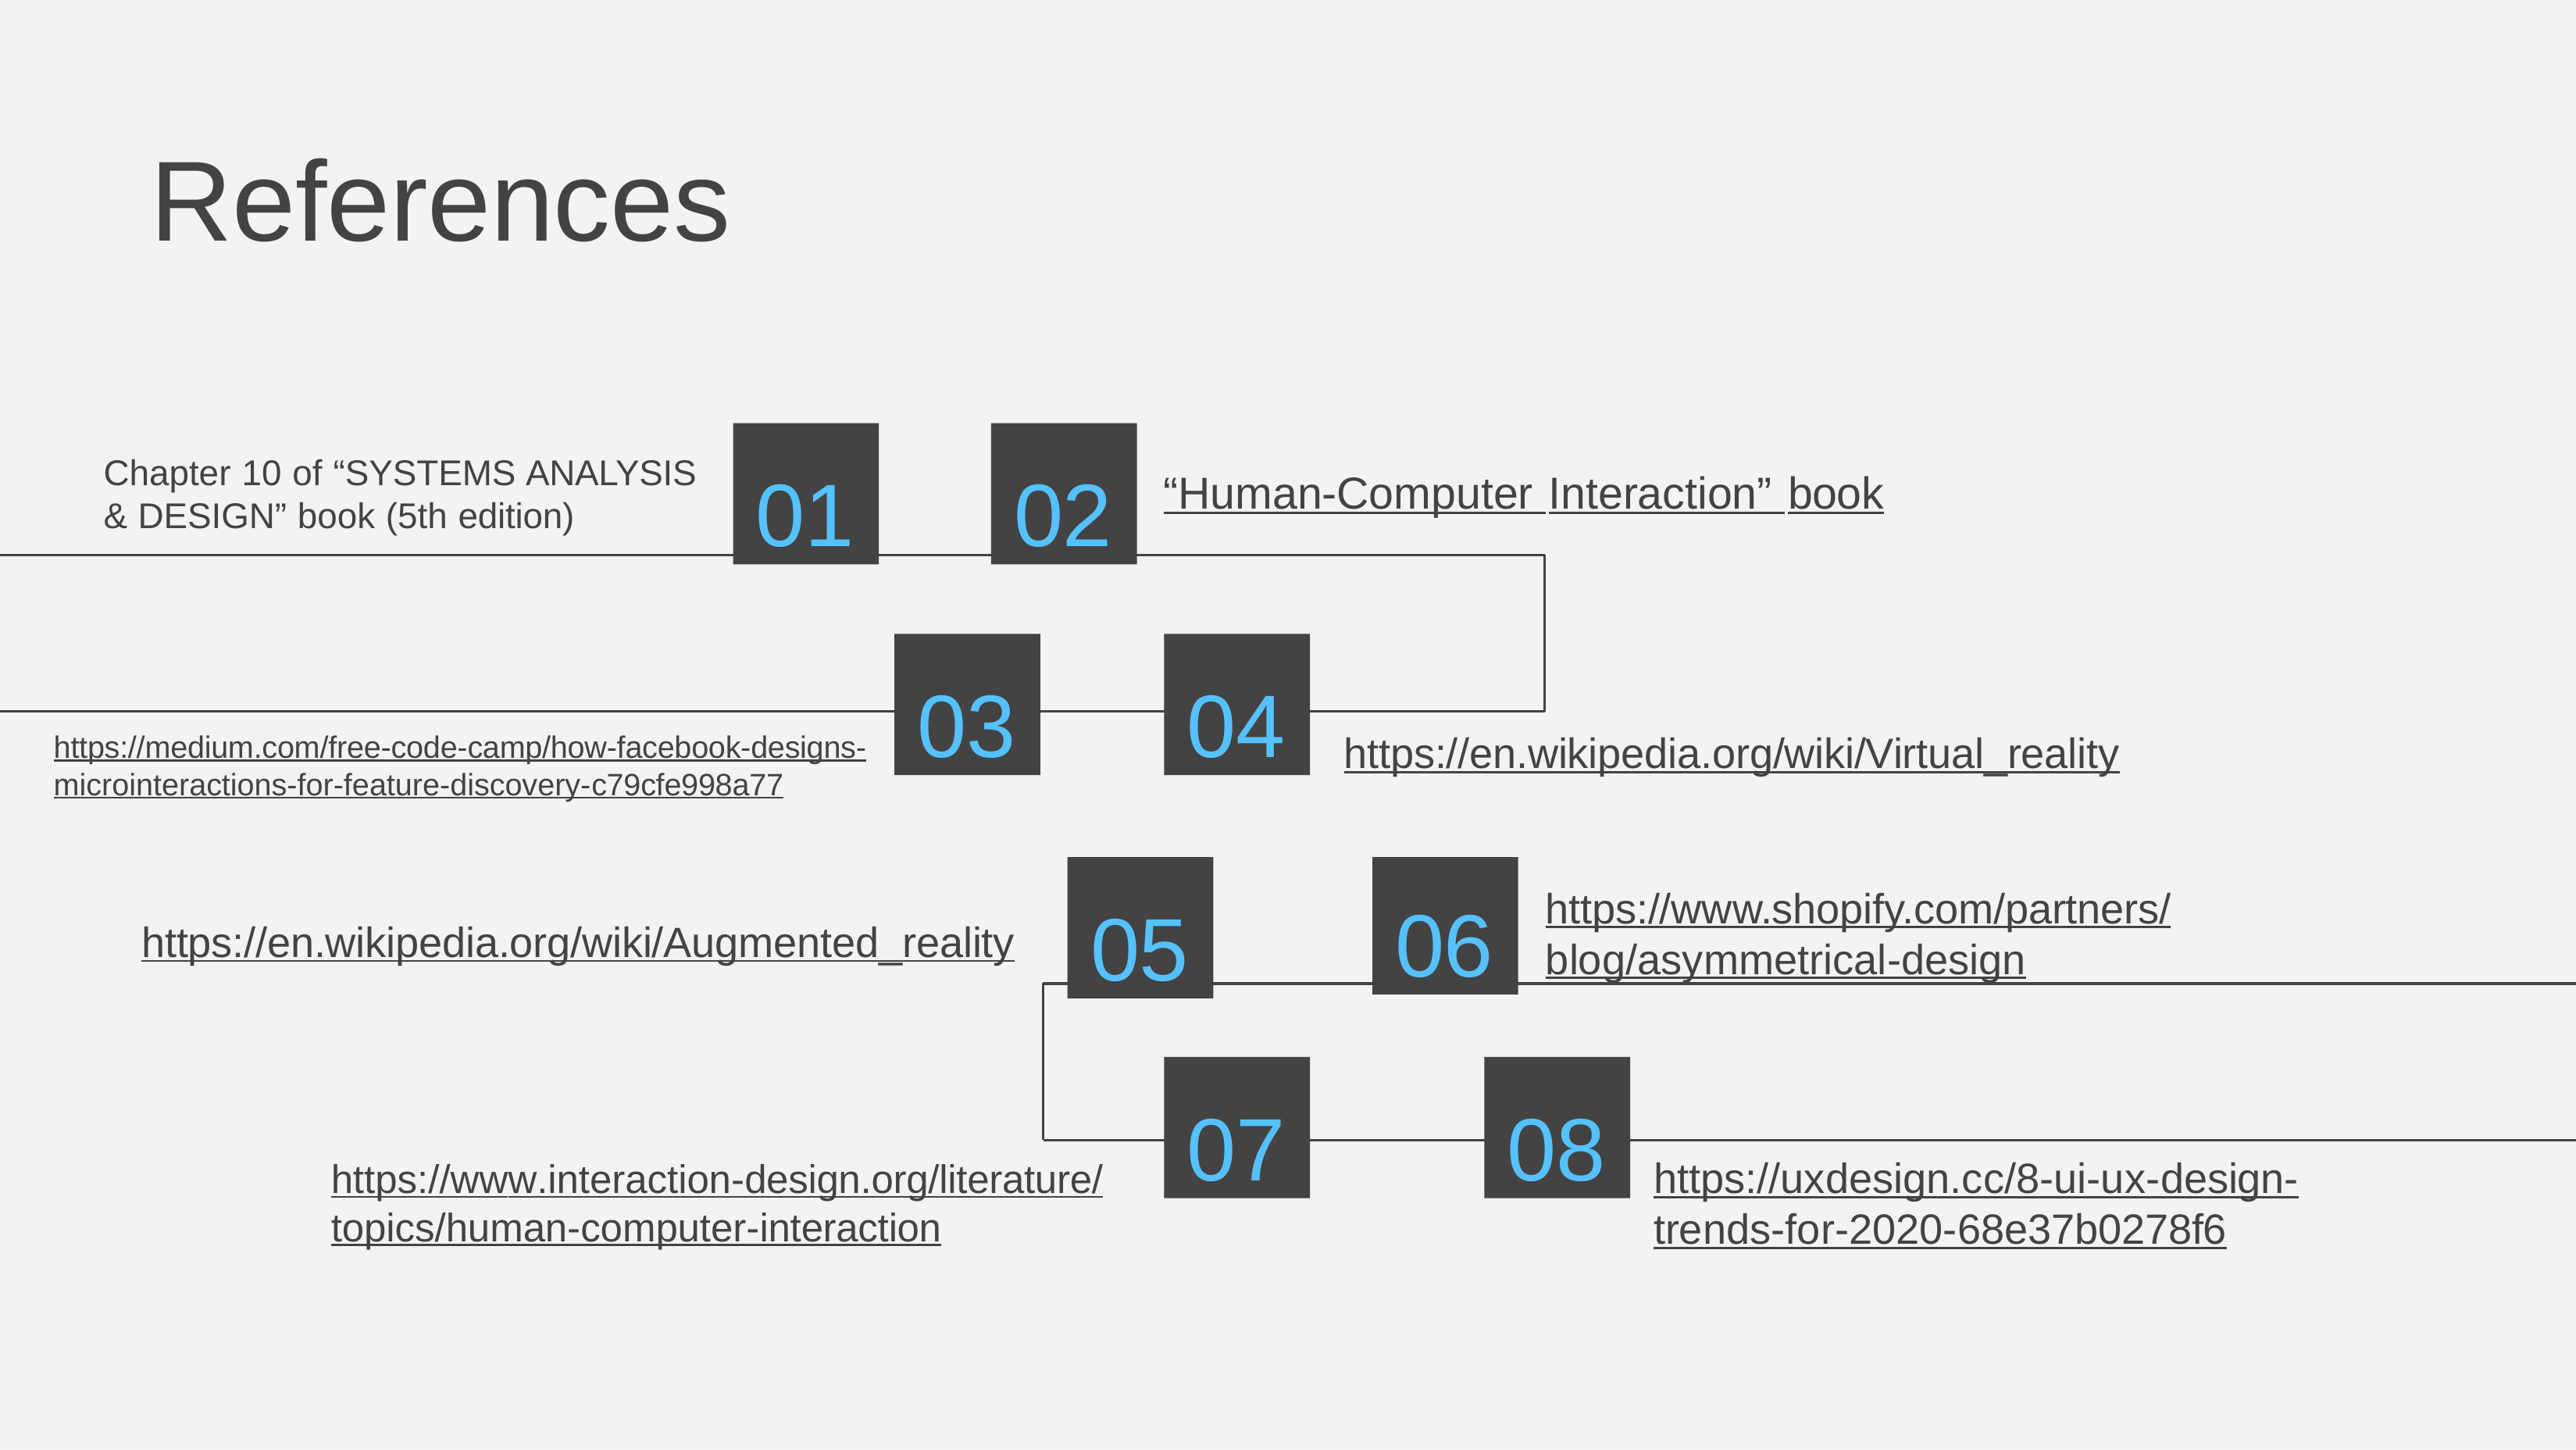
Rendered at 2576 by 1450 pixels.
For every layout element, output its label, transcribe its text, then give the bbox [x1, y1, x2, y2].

text_box 08 [1484, 1056, 1631, 1198]
text_box [0, 555, 1545, 712]
text_box https://en.wikipedia.org/wiki/Augmented_reality [140, 912, 1036, 966]
title References [143, 108, 2433, 370]
text_box [1043, 984, 2576, 1141]
text_box Chapter 10 of “SYSTEMS ANALYSIS & DESIGN” book (5th edition) [102, 447, 703, 536]
text_box 02 [990, 423, 1137, 565]
text_box 07 [1164, 1056, 1311, 1198]
text_box 03 [894, 634, 1040, 776]
text_box https://uxdesign.cc/8-ui-ux-design- trends-for-2020-68e37b0278f6 [1652, 1149, 2310, 1253]
text_box “Human-Computer Interaction” book [1161, 462, 1890, 519]
text_box 04 [1164, 634, 1311, 776]
text_box 01 [733, 423, 879, 565]
text_box 05 [1067, 857, 1214, 998]
text_box https://medium.com/free-code-camp/how-facebook-designs- microinteractions-for-feature-discovery-c79cfe998a77 [52, 725, 879, 802]
text_box 06 [1372, 857, 1518, 995]
text_box https://en.wikipedia.org/wiki/Virtual_reality [1342, 723, 2139, 777]
text_box https://www.shopify.com/partners/ blog/asymmetrical-design [1543, 879, 2187, 983]
text_box https://www.interaction-design.org/literature/ topics/human-computer-interaction [329, 1152, 1119, 1250]
